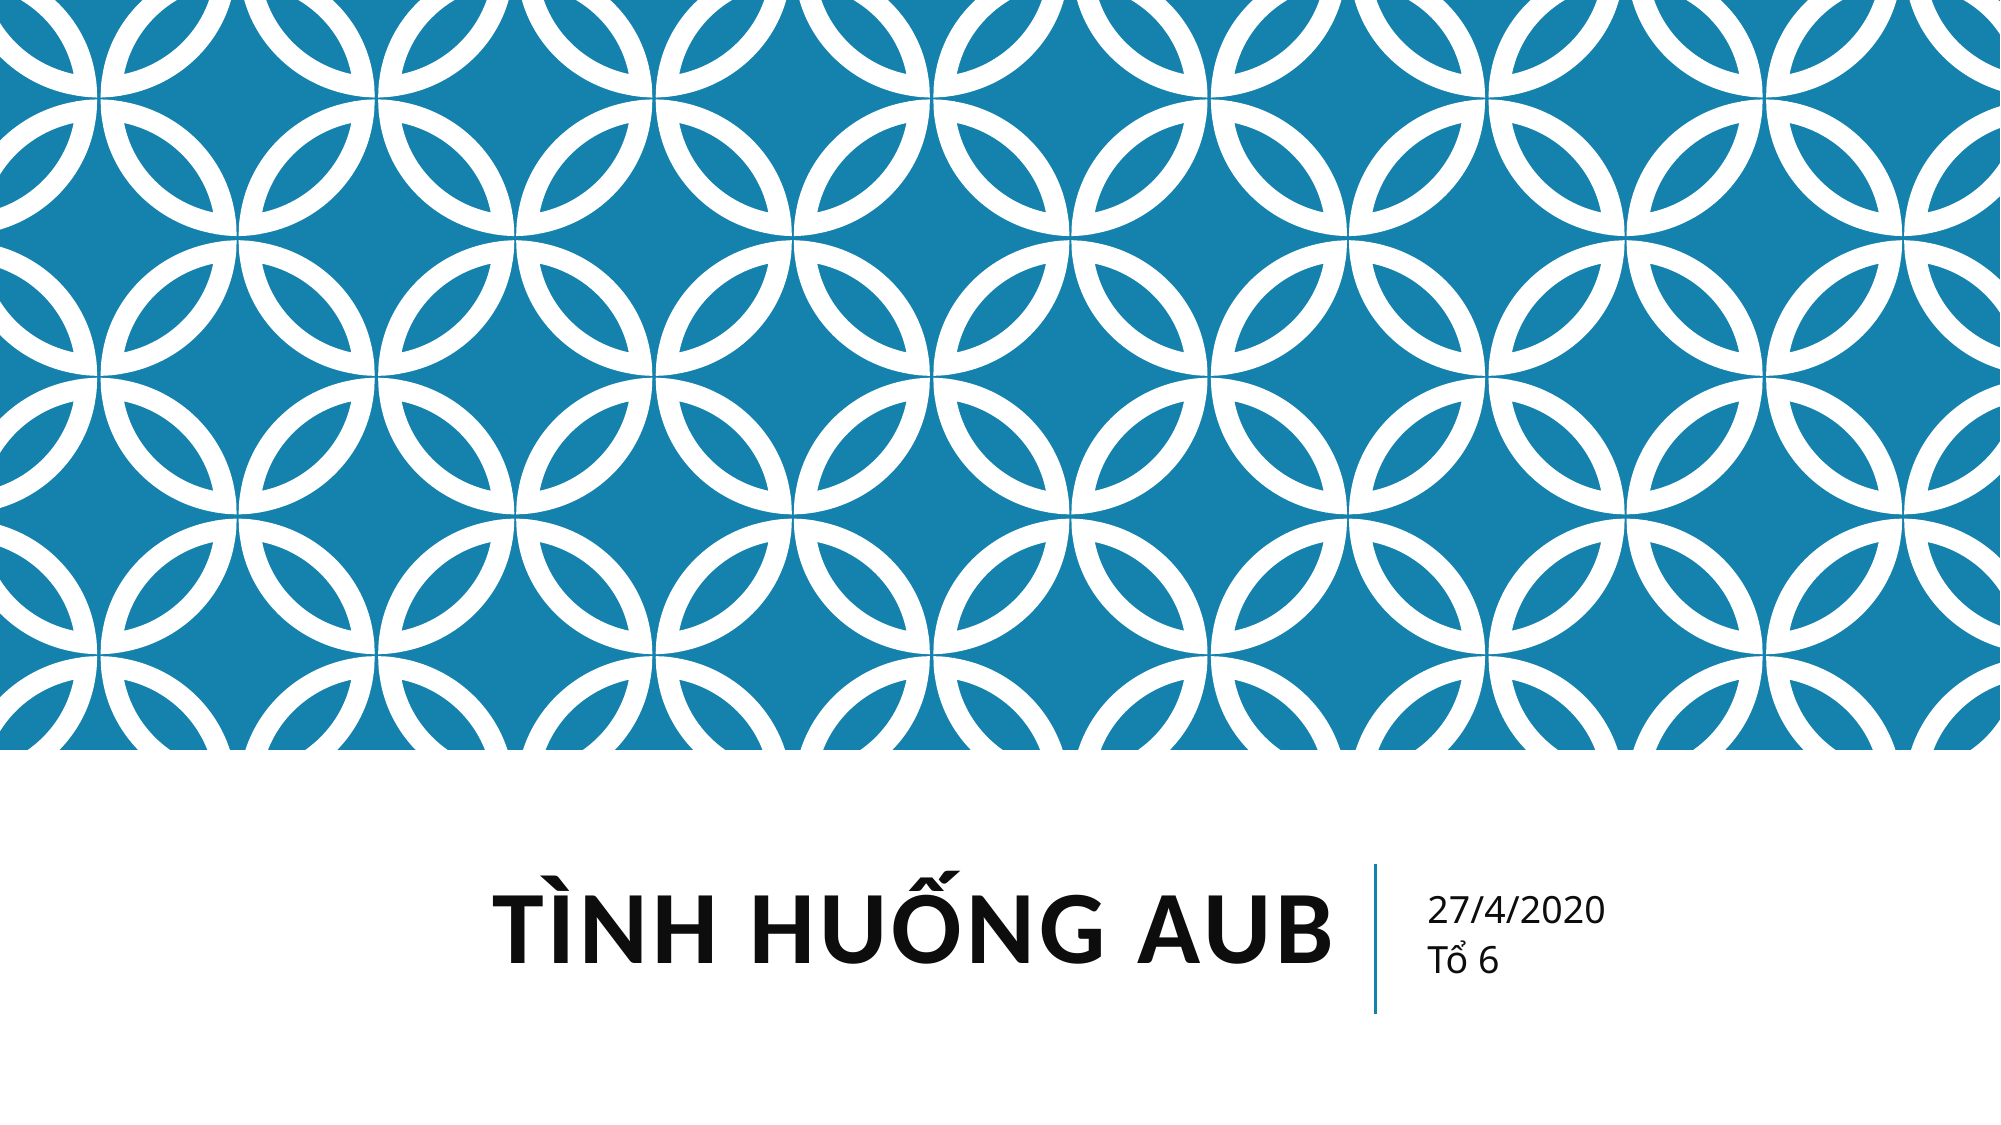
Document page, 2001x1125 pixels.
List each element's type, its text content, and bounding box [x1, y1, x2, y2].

title Tình huống AUB [75, 813, 1350, 1054]
subtitle 27/4/2020 Tổ 6 [1412, 813, 1938, 1054]
